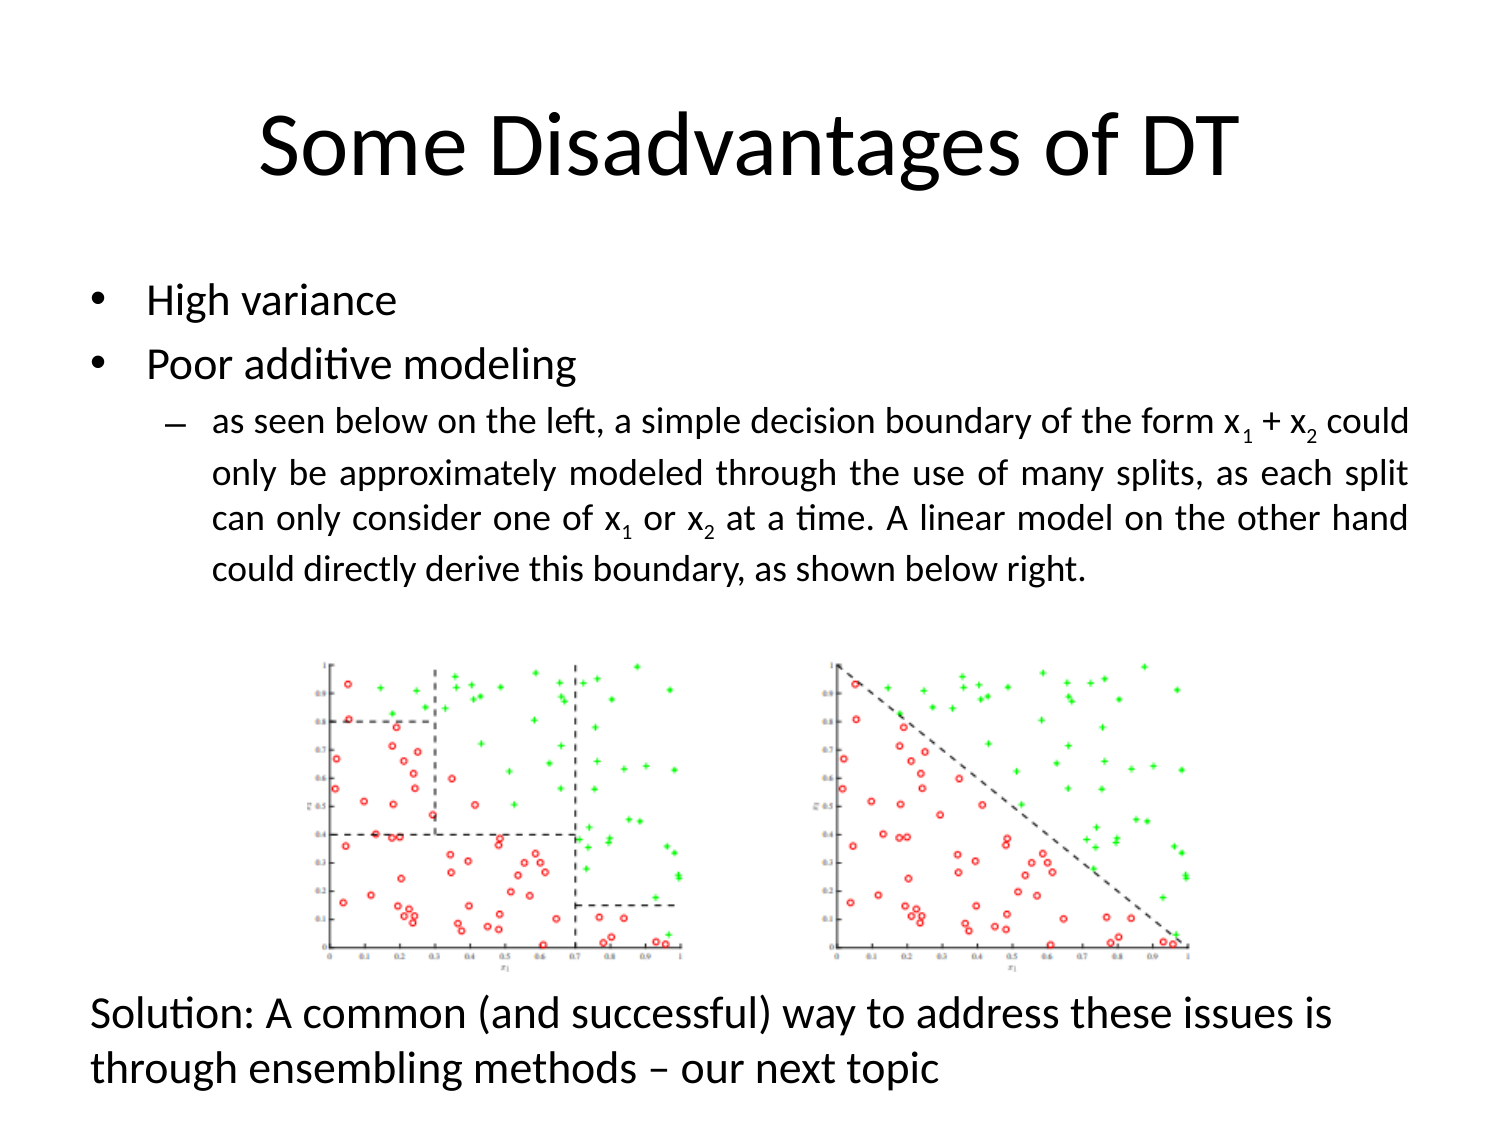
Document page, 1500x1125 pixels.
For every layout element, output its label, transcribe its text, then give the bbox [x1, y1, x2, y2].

picture [307, 645, 1207, 973]
title Some Disadvantages of DT [75, 45, 1425, 233]
list High variance Poor additive modeling as seen below on the left, a simple decision boundary of the form x1 + x2 could only be approximately modeled through the use of many splits, as each split can only consider one of x1 or x2 at a time. A linear model on the other hand could directly derive this boundary, as shown below right. Solution: A common (and successful) way to address these issues is through ensembling methods – our next topic [75, 262, 1425, 1125]
